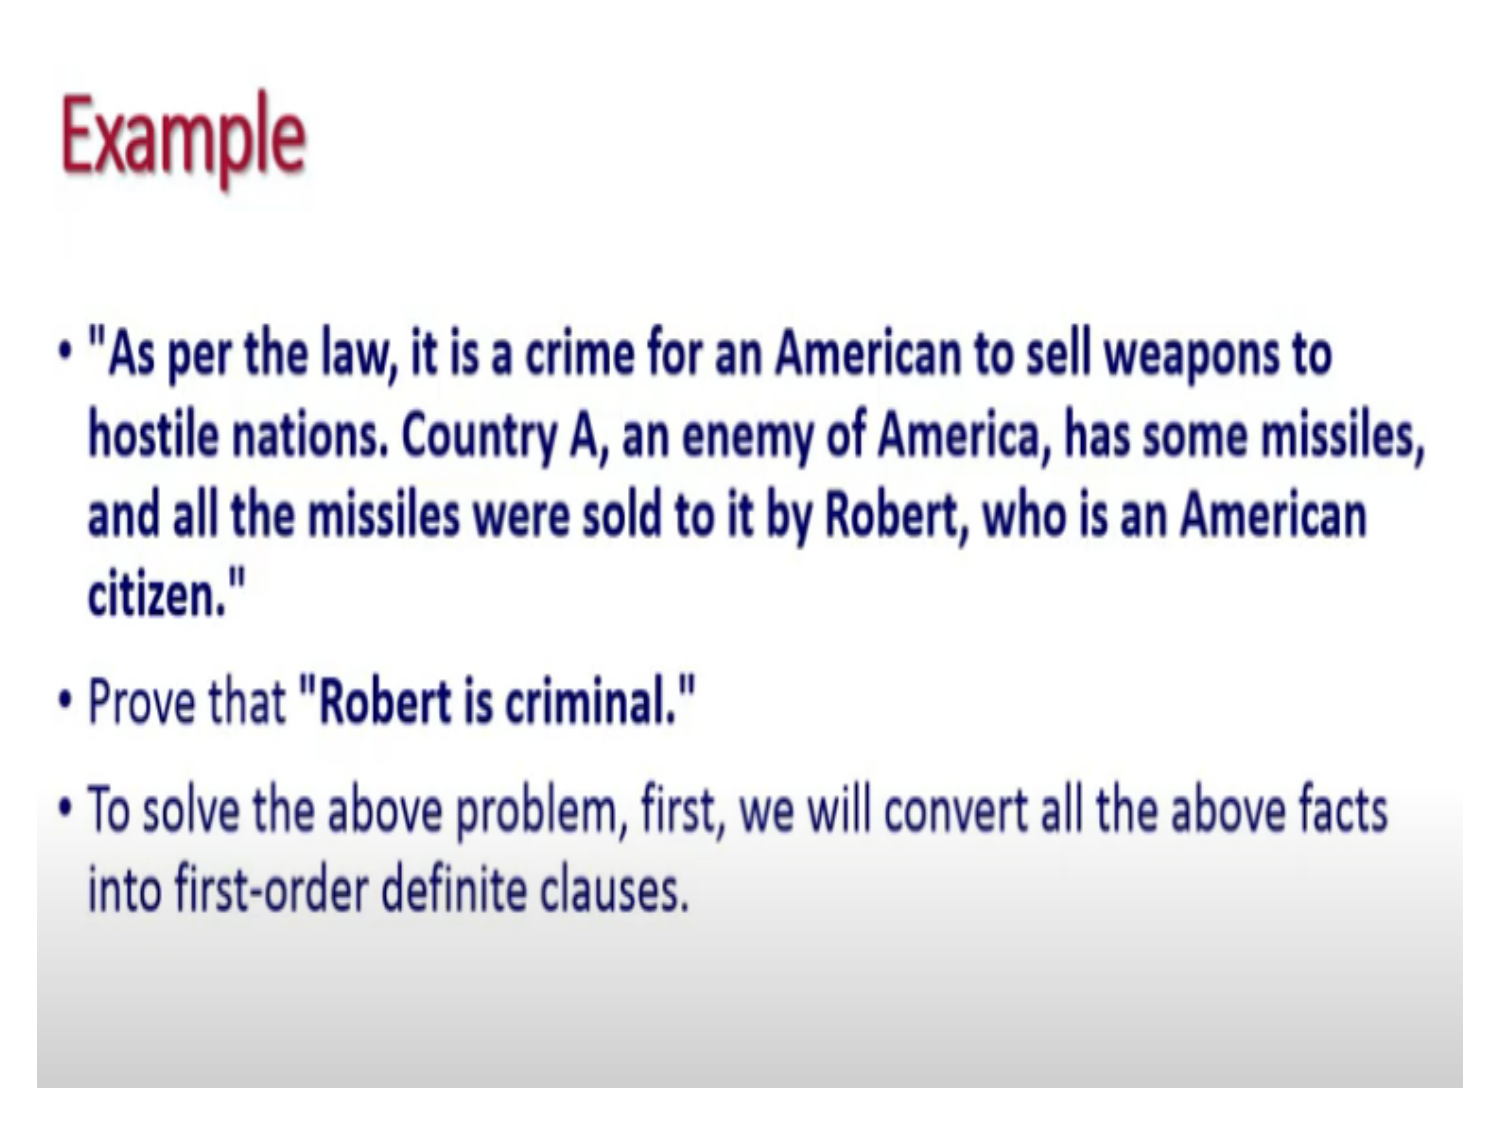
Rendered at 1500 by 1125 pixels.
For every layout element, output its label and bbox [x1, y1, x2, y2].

picture [37, 49, 1463, 1088]
